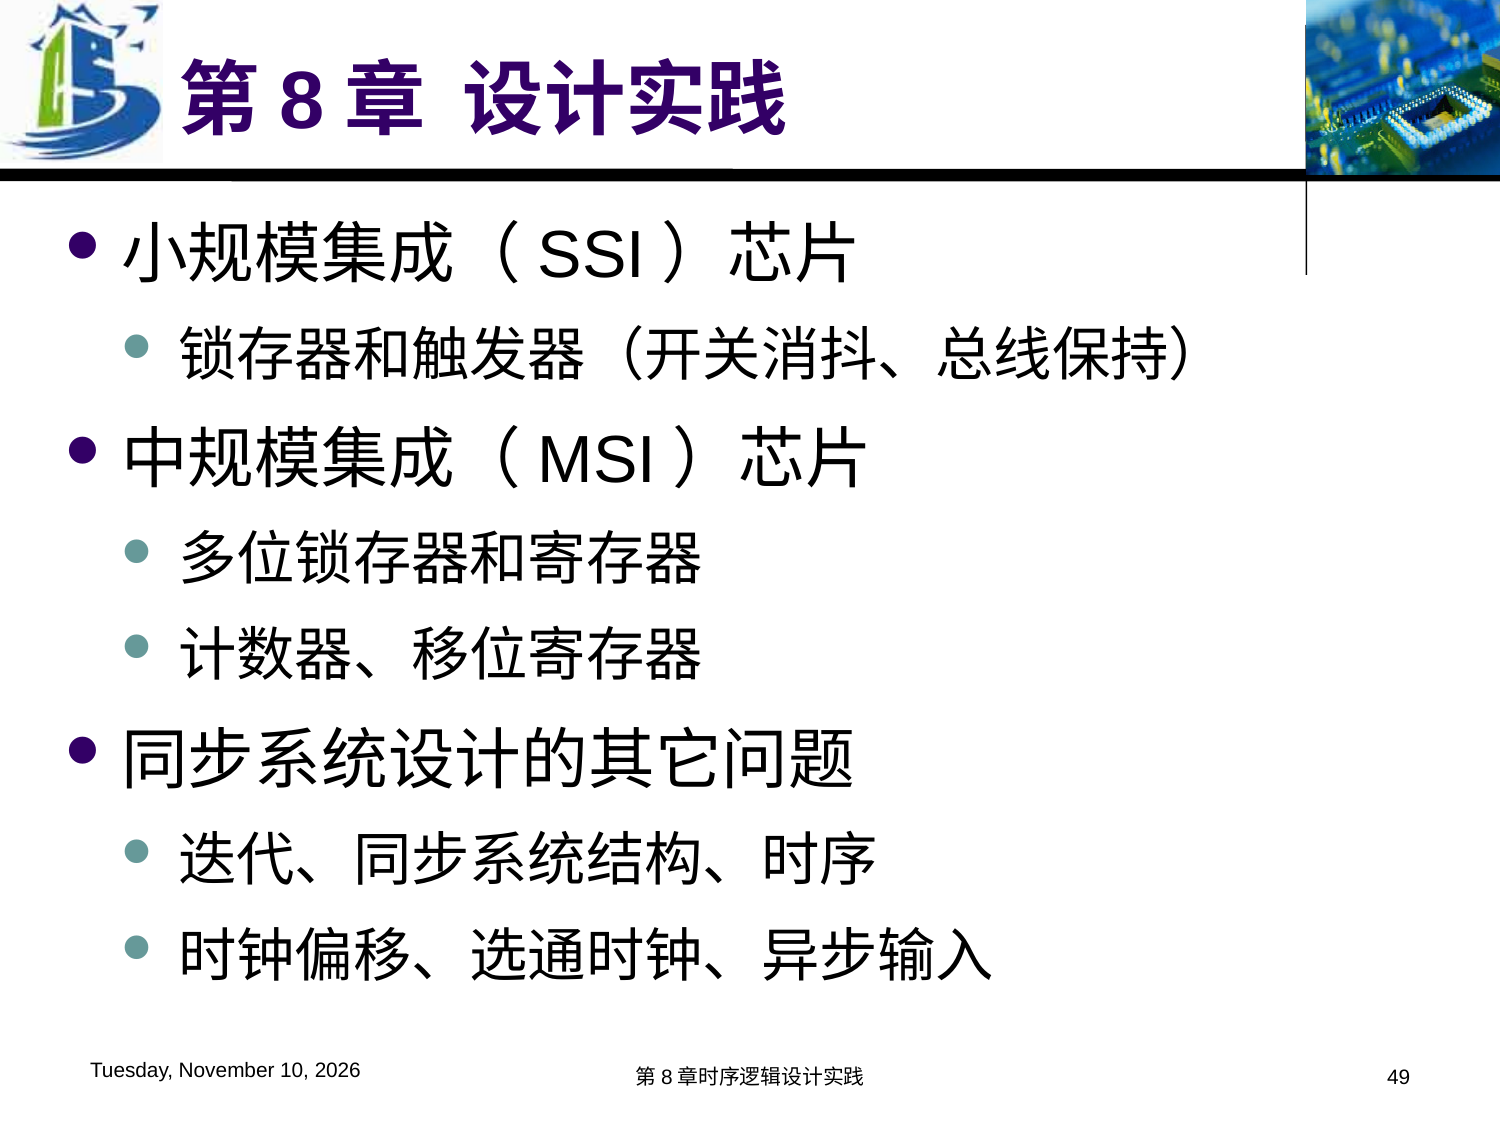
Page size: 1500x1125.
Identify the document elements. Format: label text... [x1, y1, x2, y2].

picture [1306, 0, 1500, 175]
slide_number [74, 1048, 426, 1101]
title 第8章 设计实践 [163, 30, 1298, 153]
picture [0, 0, 163, 163]
slide_number 49 [1074, 1055, 1426, 1101]
footer 第8章时序逻辑设计实践 [512, 1055, 988, 1101]
list 小规模集成（SSI）芯片 锁存器和触发器（开关消抖、总线保持） 中规模集成（MSI）芯片 多位锁存器和寄存器 计数器、移位寄存器 同步系统设计的其它问题 迭代、同步系统结构、时序 时钟偏移、选通时钟、异步输入 [49, 187, 1451, 1051]
